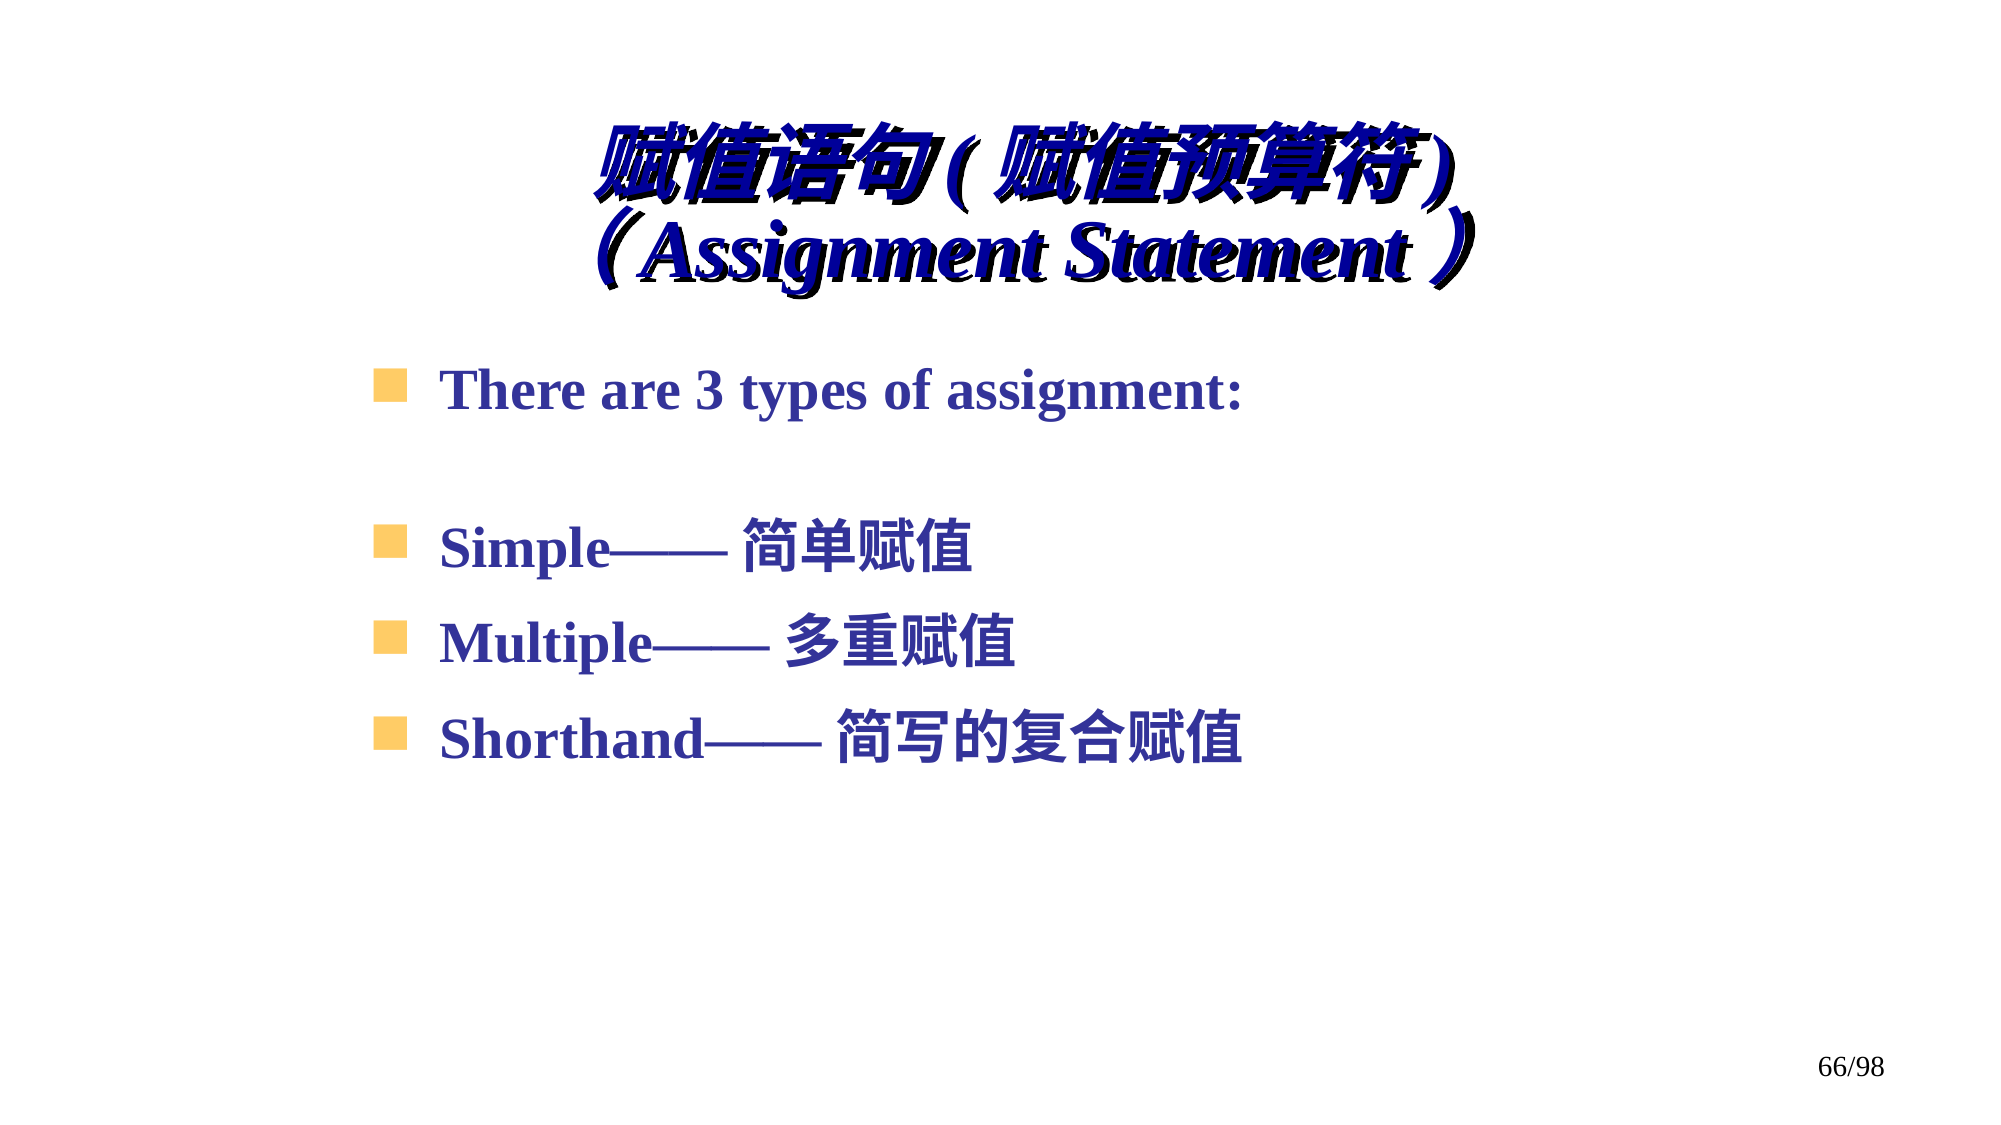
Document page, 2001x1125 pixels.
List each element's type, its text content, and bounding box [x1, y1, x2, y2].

list There are 3 types of assignment: Simple——简单赋值 Multiple——多重赋值 Shorthand——简写的复合赋值 [362, 348, 1638, 1036]
title 赋值语句(赋值预算符) （Assignment Statement） [361, 140, 1686, 280]
